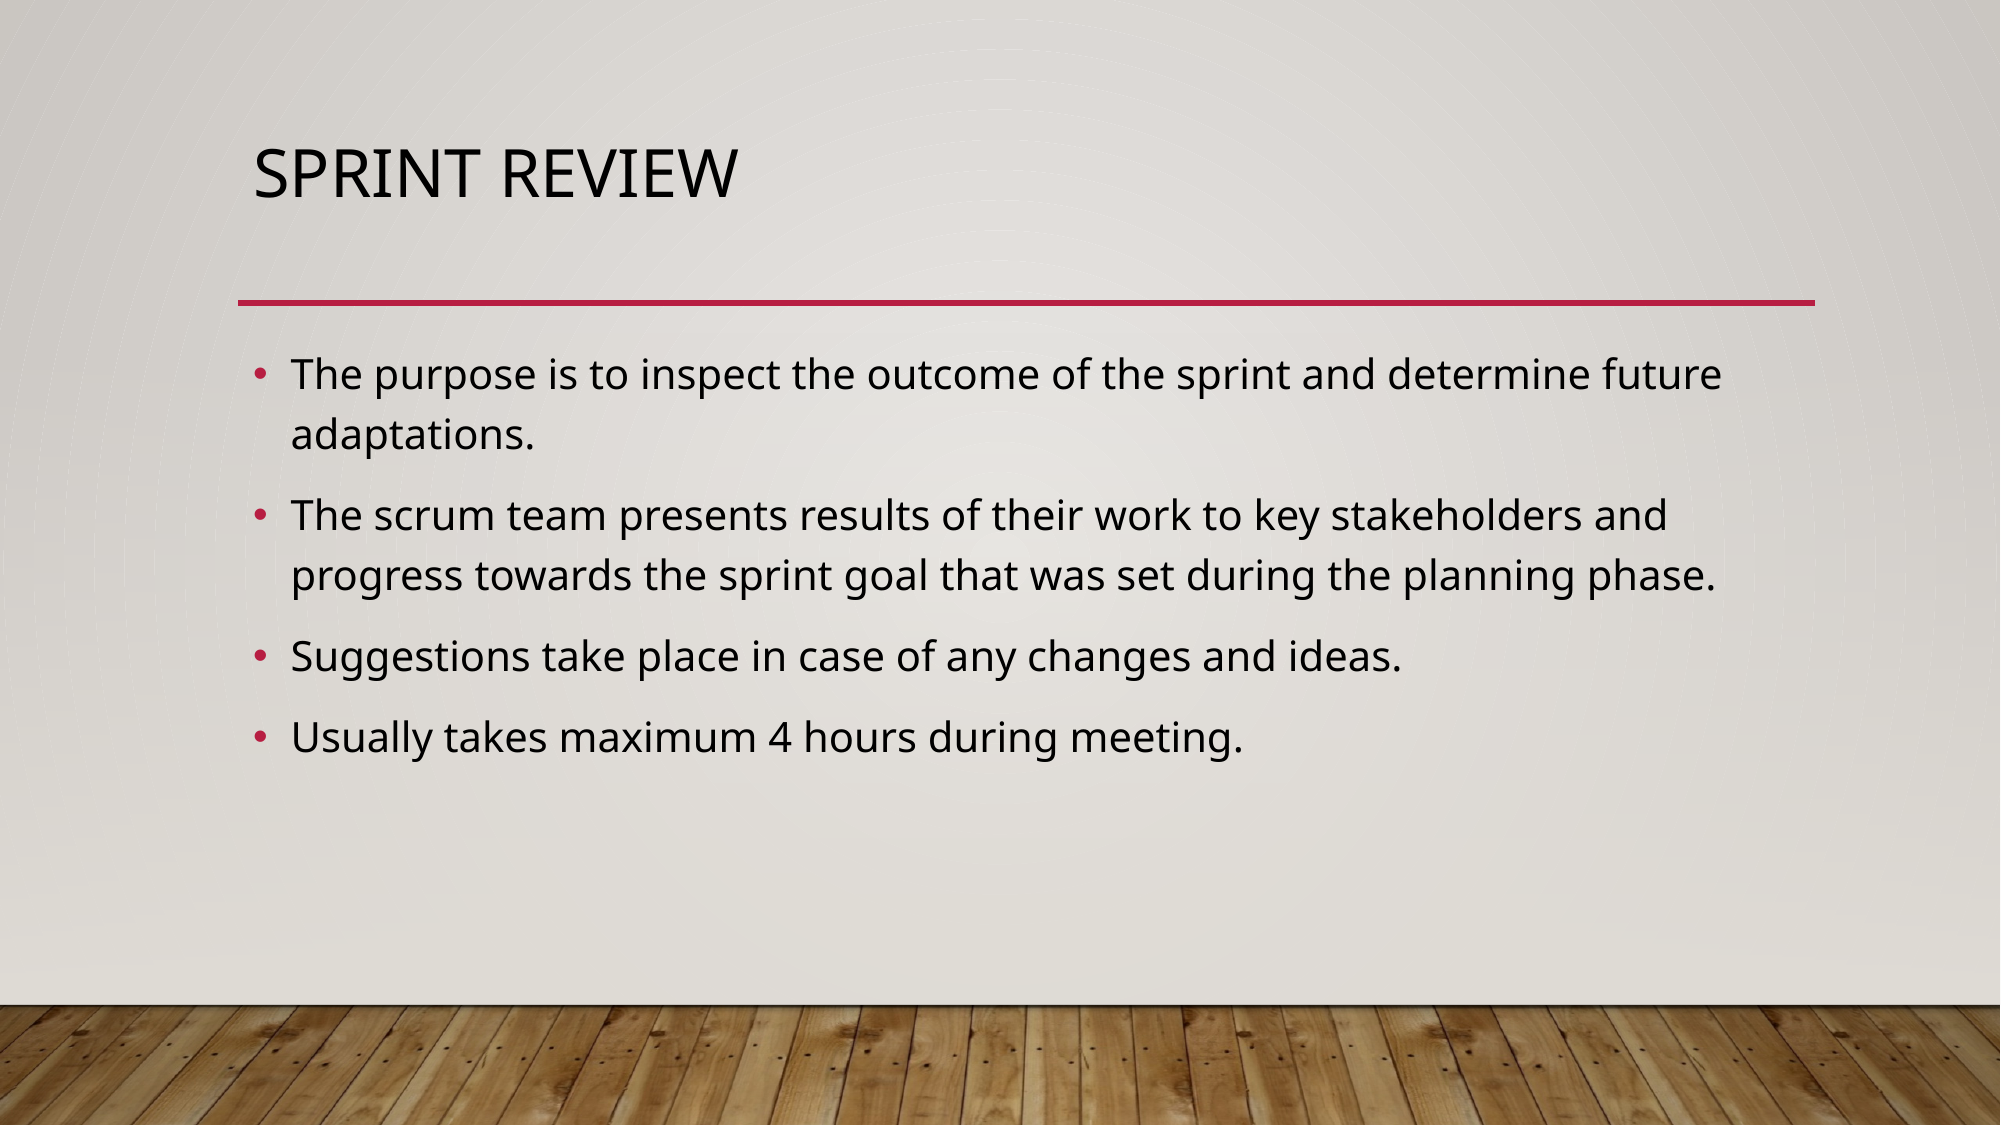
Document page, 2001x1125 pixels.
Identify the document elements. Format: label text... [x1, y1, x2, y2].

title Sprint review [238, 131, 1814, 305]
list The purpose is to inspect the outcome of the sprint and determine future adaptations. The scrum team presents results of their work to key stakeholders and progress towards the sprint goal that was set during the planning phase. Suggestions take place in case of any changes and ideas. Usually takes maximum 4 hours during meeting. [238, 330, 1814, 897]
picture [0, 1005, 2000, 1125]
